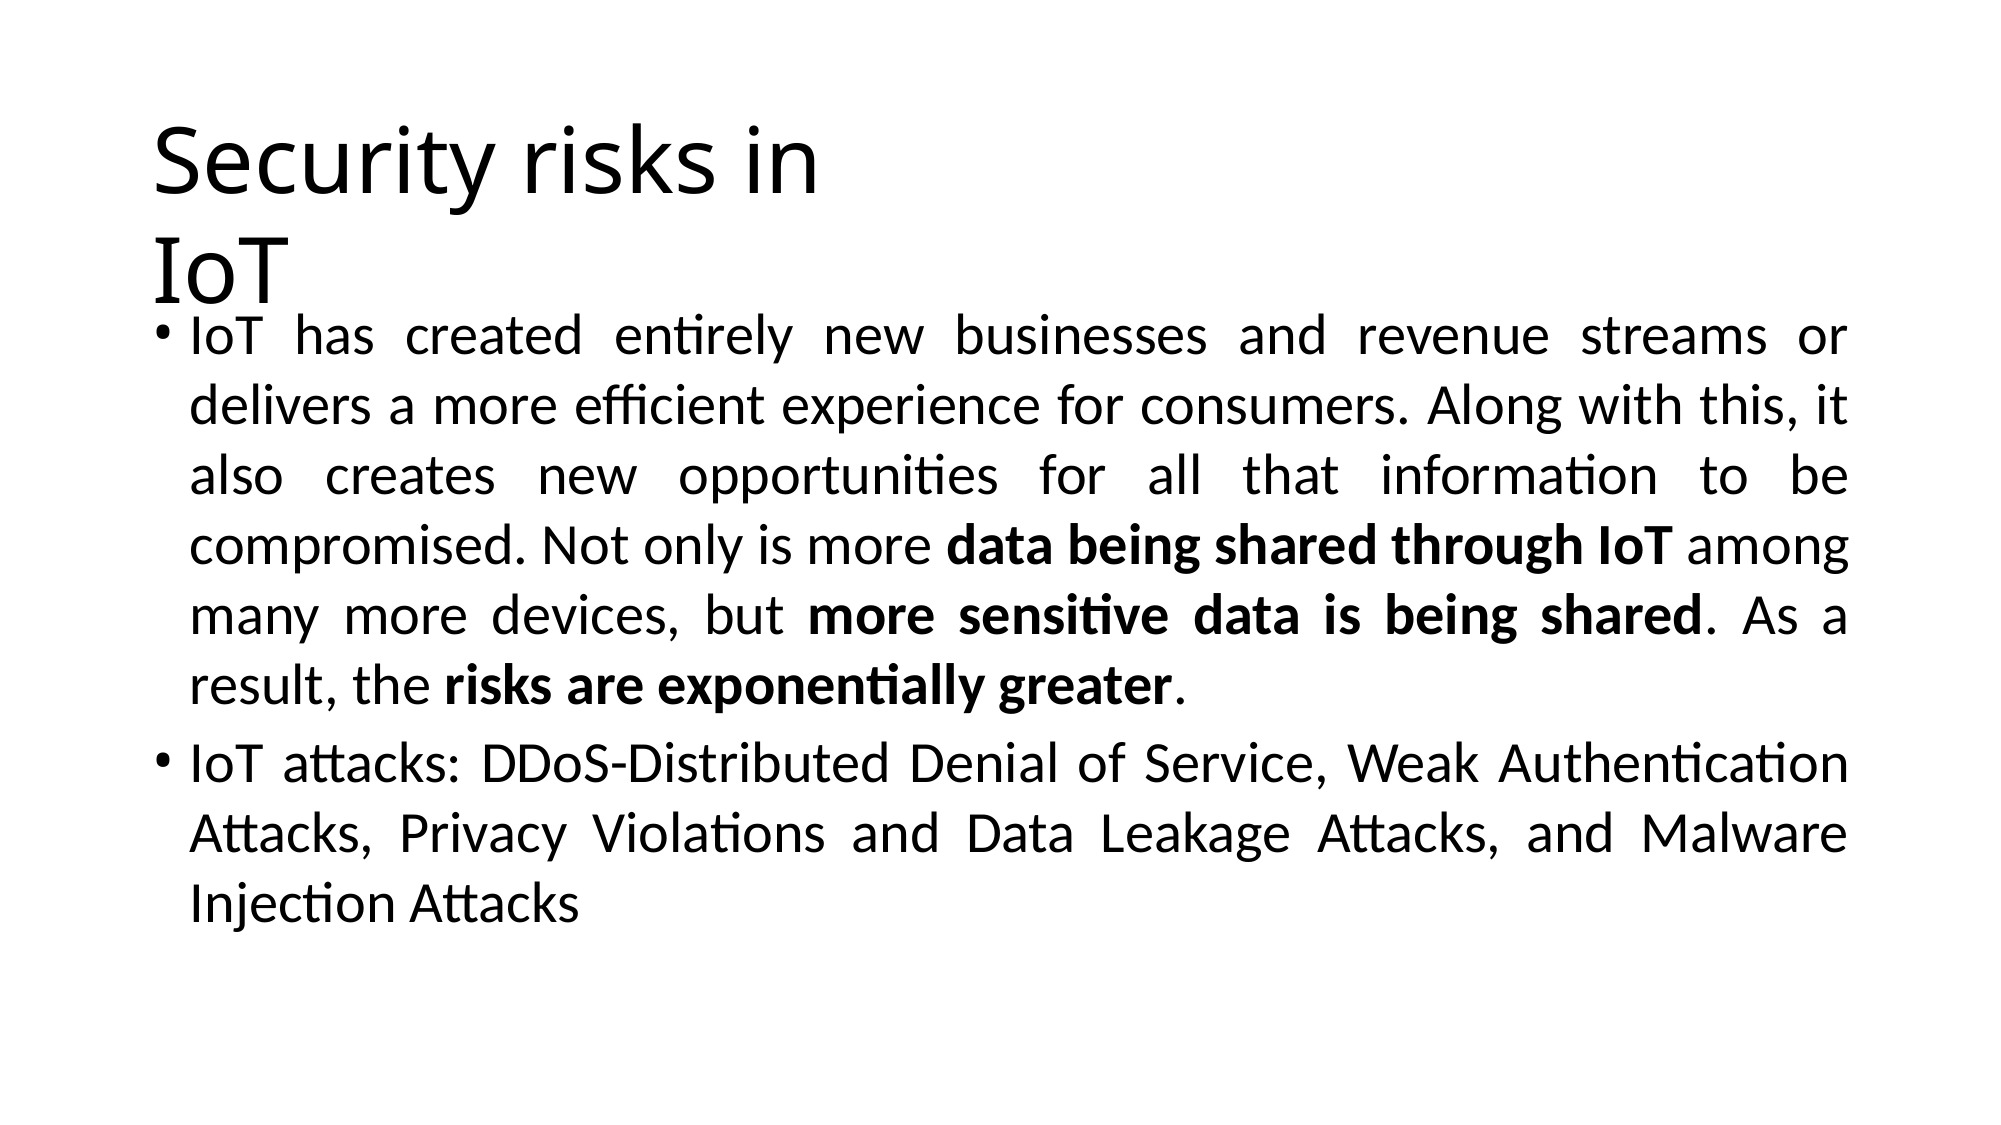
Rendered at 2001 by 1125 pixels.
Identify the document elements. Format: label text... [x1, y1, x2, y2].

text_box IoT has created entirely new businesses and revenue streams or delivers a more efficient experience for consumers. Along with this, it also creates new opportunities for all that information to be compromised. Not only is more data being shared through IoT among many more devices, but more sensitive data is being shared. As a result, the risks are exponentially greater. IoT attacks: DDoS-Distributed Denial of Service, Weak Authentication Attacks, Privacy Violations and Data Leakage Attacks, and Malware Injection Attacks [150, 288, 1850, 934]
title Security risks in IoT [150, 100, 962, 288]
